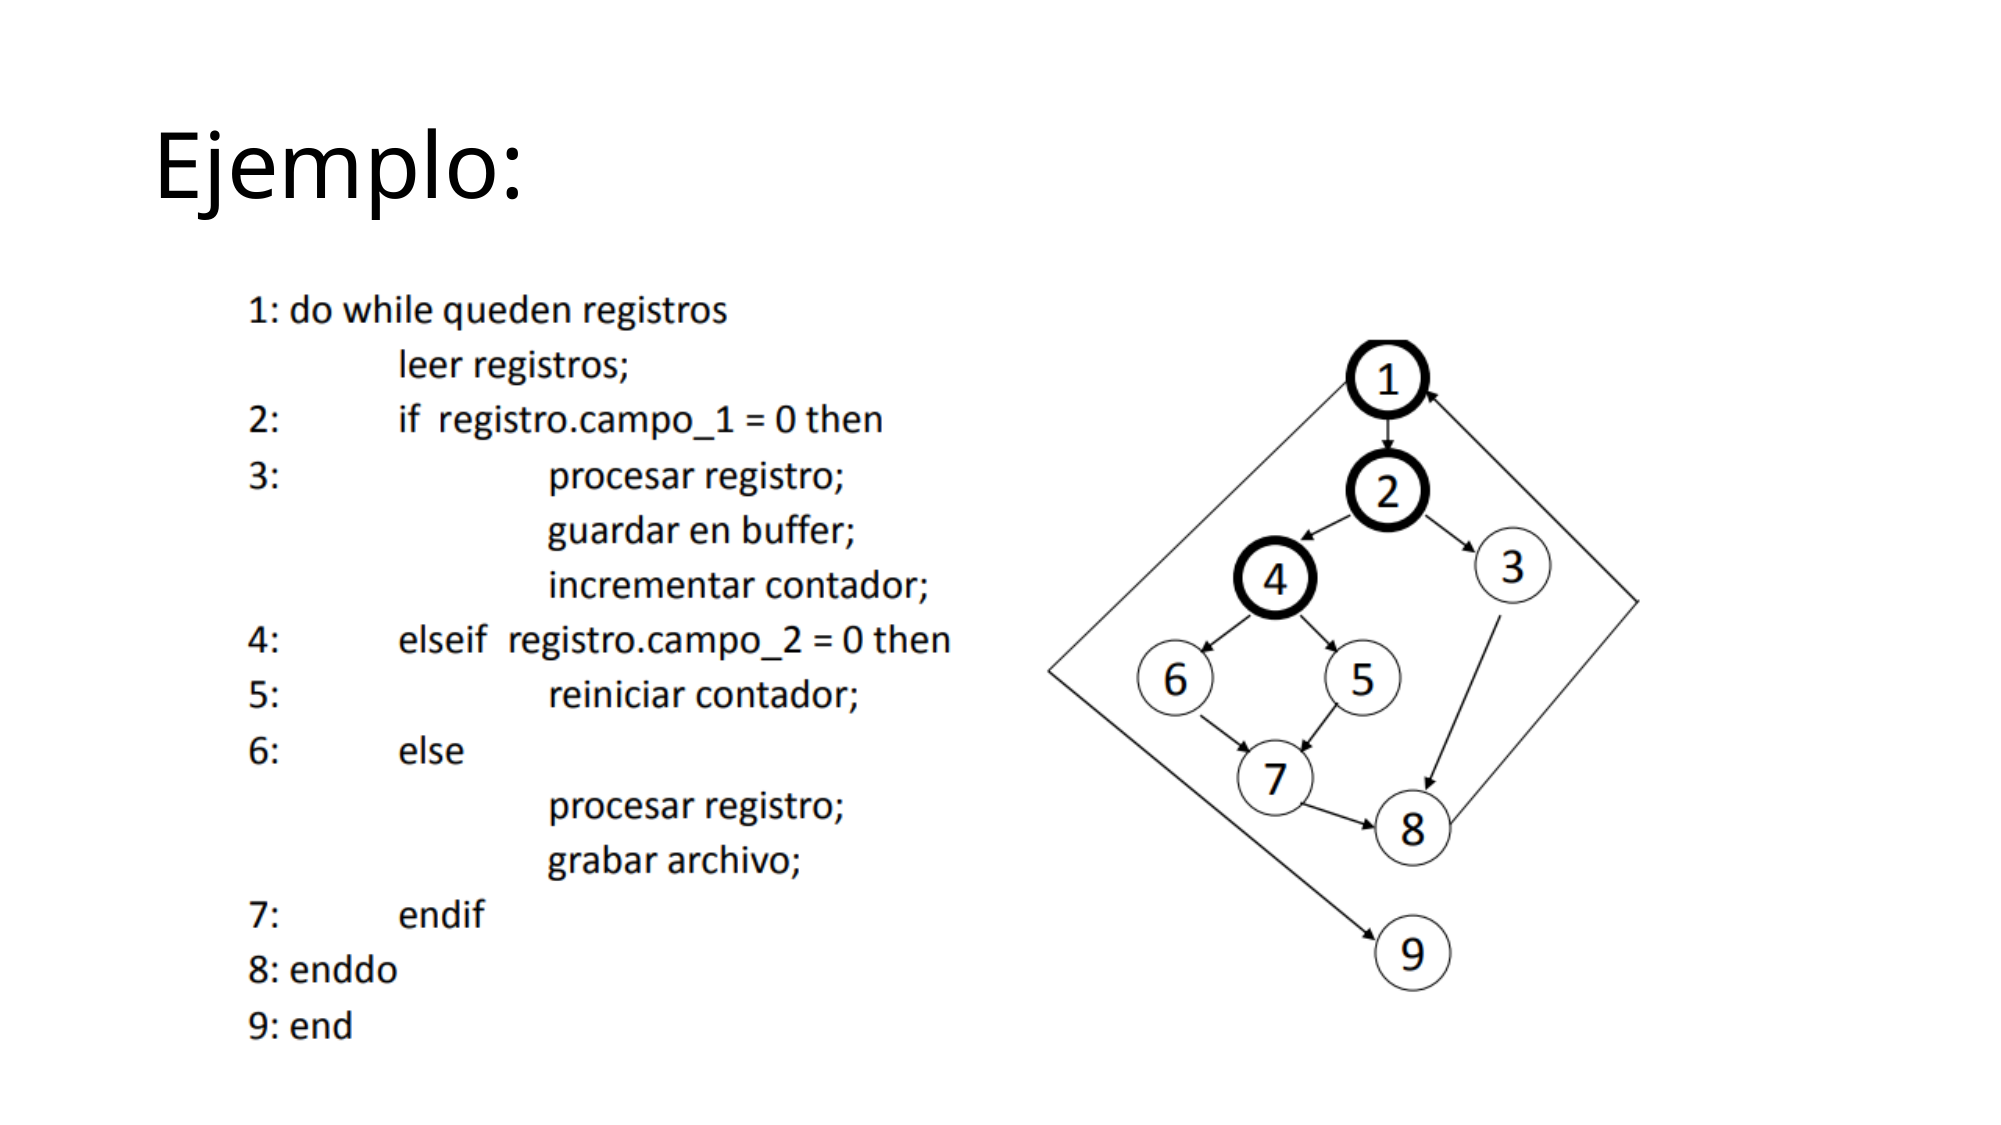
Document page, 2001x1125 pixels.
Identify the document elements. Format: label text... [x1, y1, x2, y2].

title Ejemplo: [137, 59, 1863, 278]
picture [230, 262, 1657, 1078]
